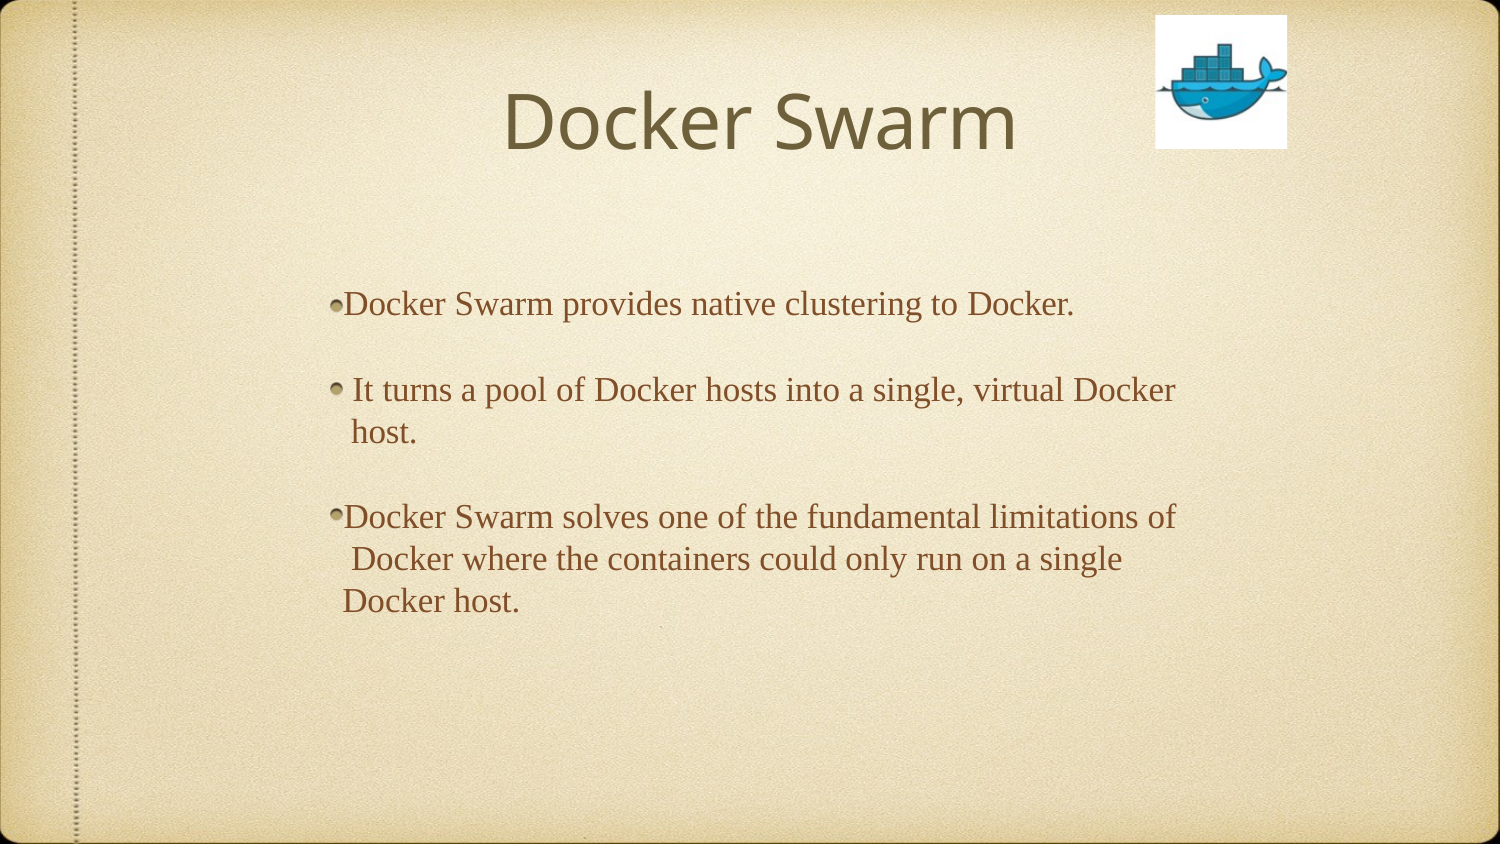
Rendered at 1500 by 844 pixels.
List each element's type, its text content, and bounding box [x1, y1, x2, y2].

text_box Docker Swarm provides native clustering to Docker. It turns a pool of Docker hosts into a single, virtual Docker host. Docker Swarm solves one of the fundamental limitations of Docker where the containers could only run on a single Docker host. [341, 278, 1185, 620]
picture [0, 0, 1500, 844]
title Docker Swarm [500, 71, 1055, 214]
text_box [329, 507, 341, 524]
text_box [329, 298, 341, 315]
text_box [1155, 15, 1288, 149]
text_box [329, 382, 341, 398]
